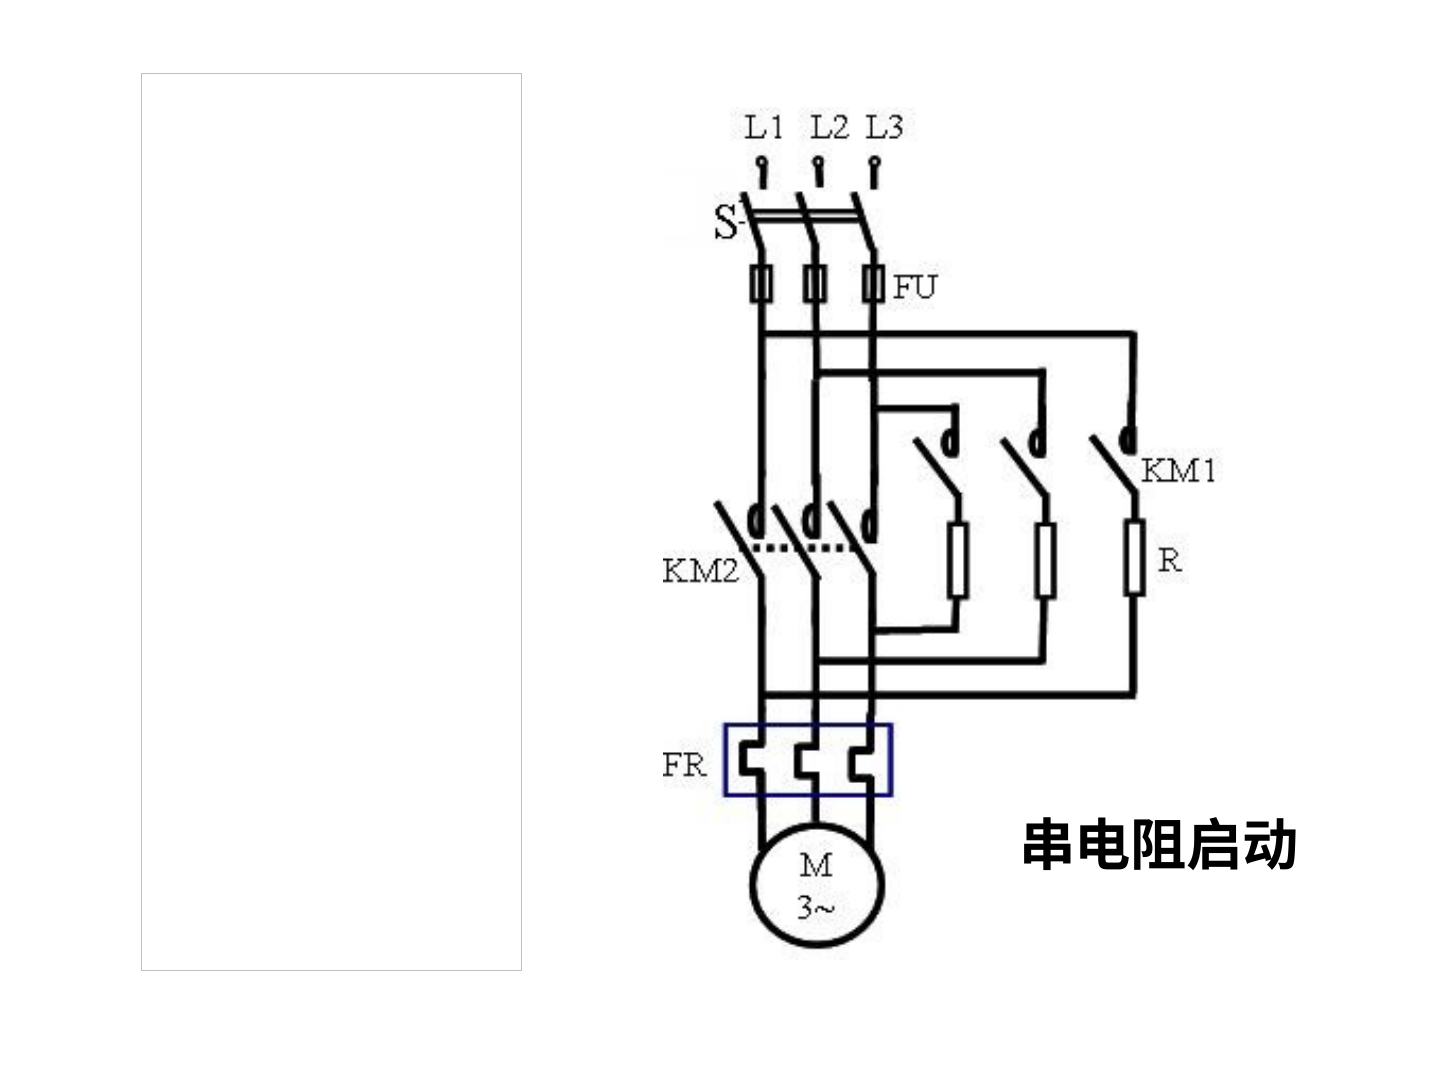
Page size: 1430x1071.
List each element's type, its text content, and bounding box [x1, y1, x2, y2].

picture [662, 107, 1224, 960]
text_box [141, 73, 521, 971]
text_box 串电阻启动 [1229, 807, 1303, 877]
